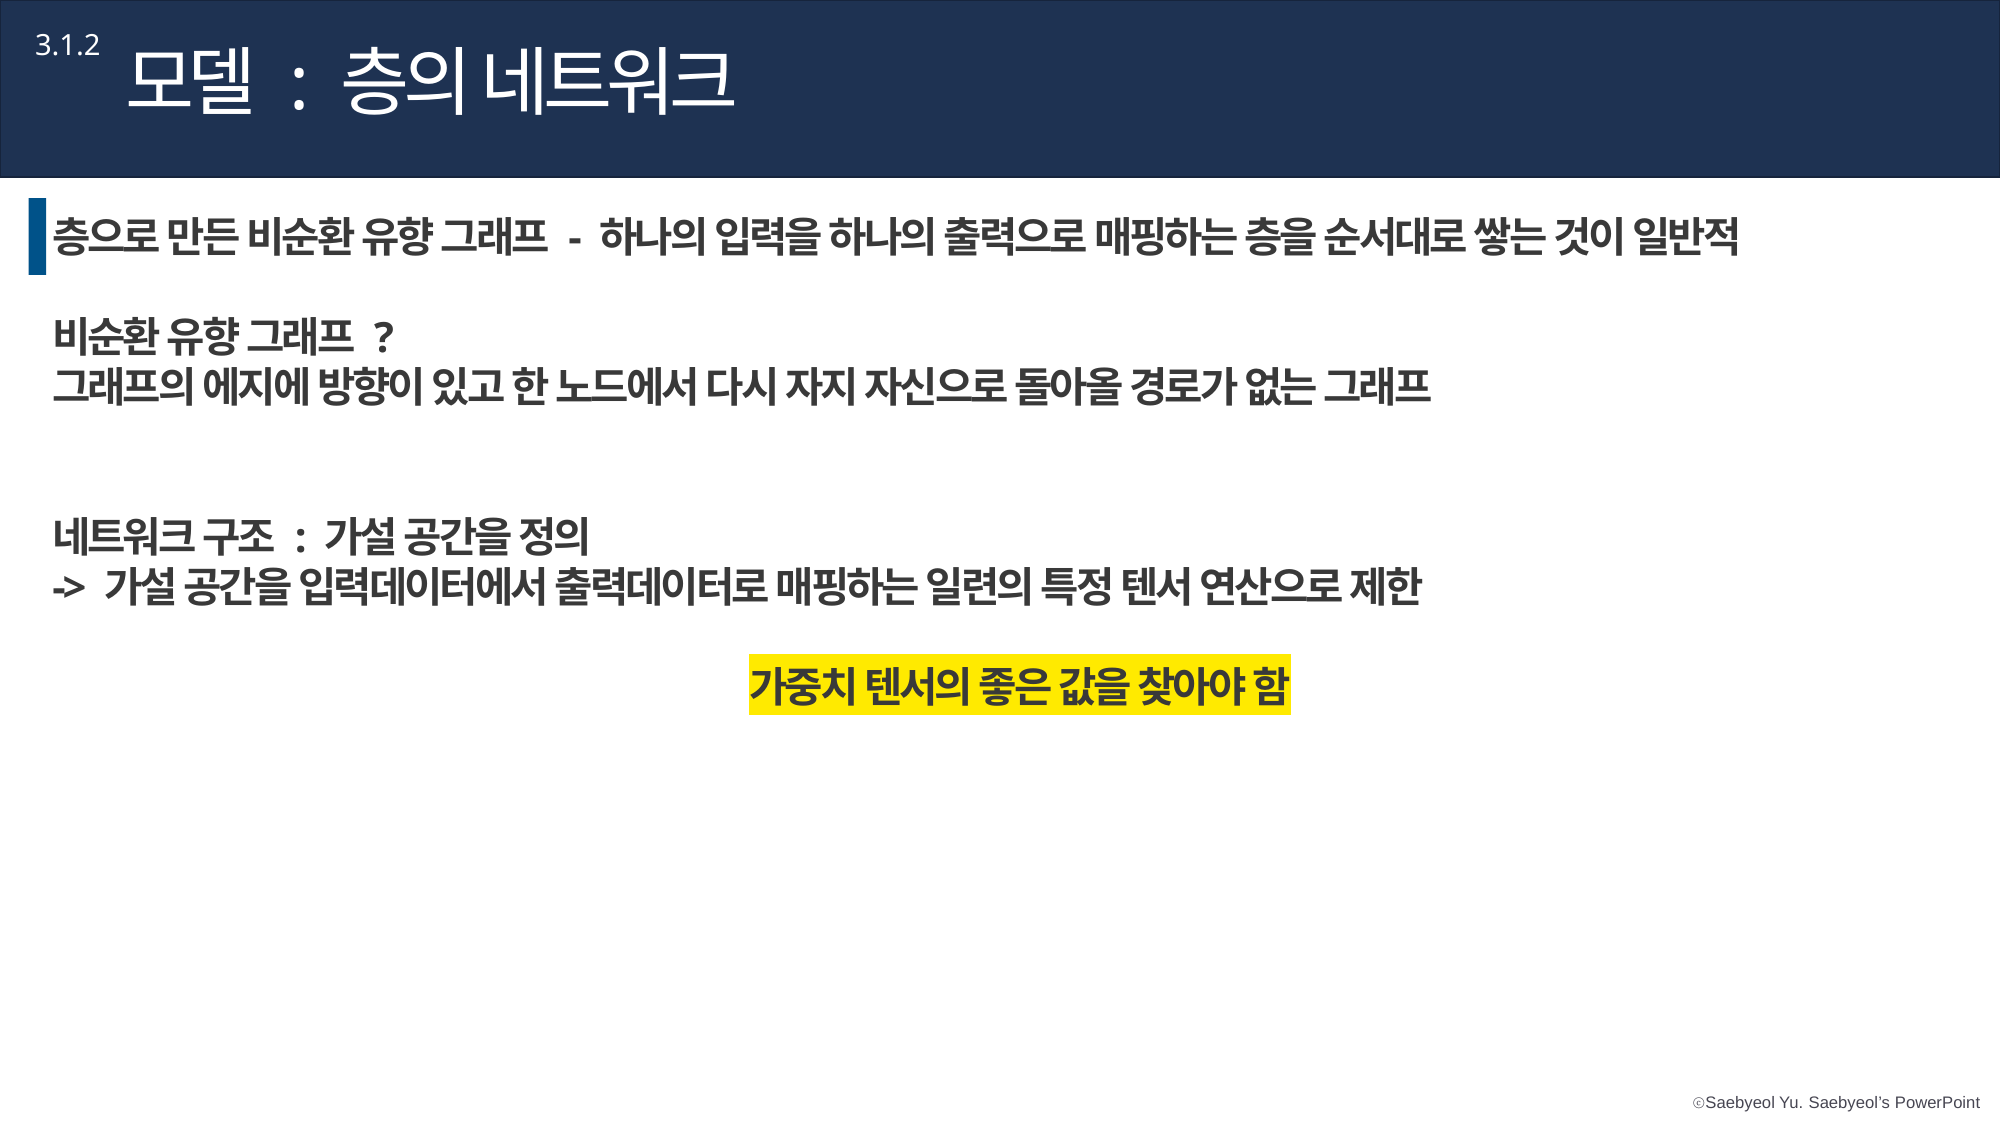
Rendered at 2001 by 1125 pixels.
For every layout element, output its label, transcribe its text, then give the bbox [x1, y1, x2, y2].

text_box [0, 0, 2000, 178]
text_box [28, 197, 47, 276]
text_box 3.1.2 [20, 19, 116, 69]
text_box 모델 : 층의 네트워크 [110, 27, 754, 132]
text_box 층으로 만든 비순환 유향 그래프 - 하나의 입력을 하나의 출력으로 매핑하는 층을 순서대로 쌓는 것이 일반적 비순환 유향 그래프 ? 그래프의 에지에 방향이 있고 한 노드에서 다시 자지 자신으로 돌아올 경로가 없는 그래프 네트워크 구조 : 가설 공간을 정의 -> 가설 공간을 입력데이터에서 출력데이터로 매핑하는 일련의 특정 텐서 연산으로 제한 가중치 텐서의 좋은 값을 찾아야 함 [37, 203, 2000, 719]
